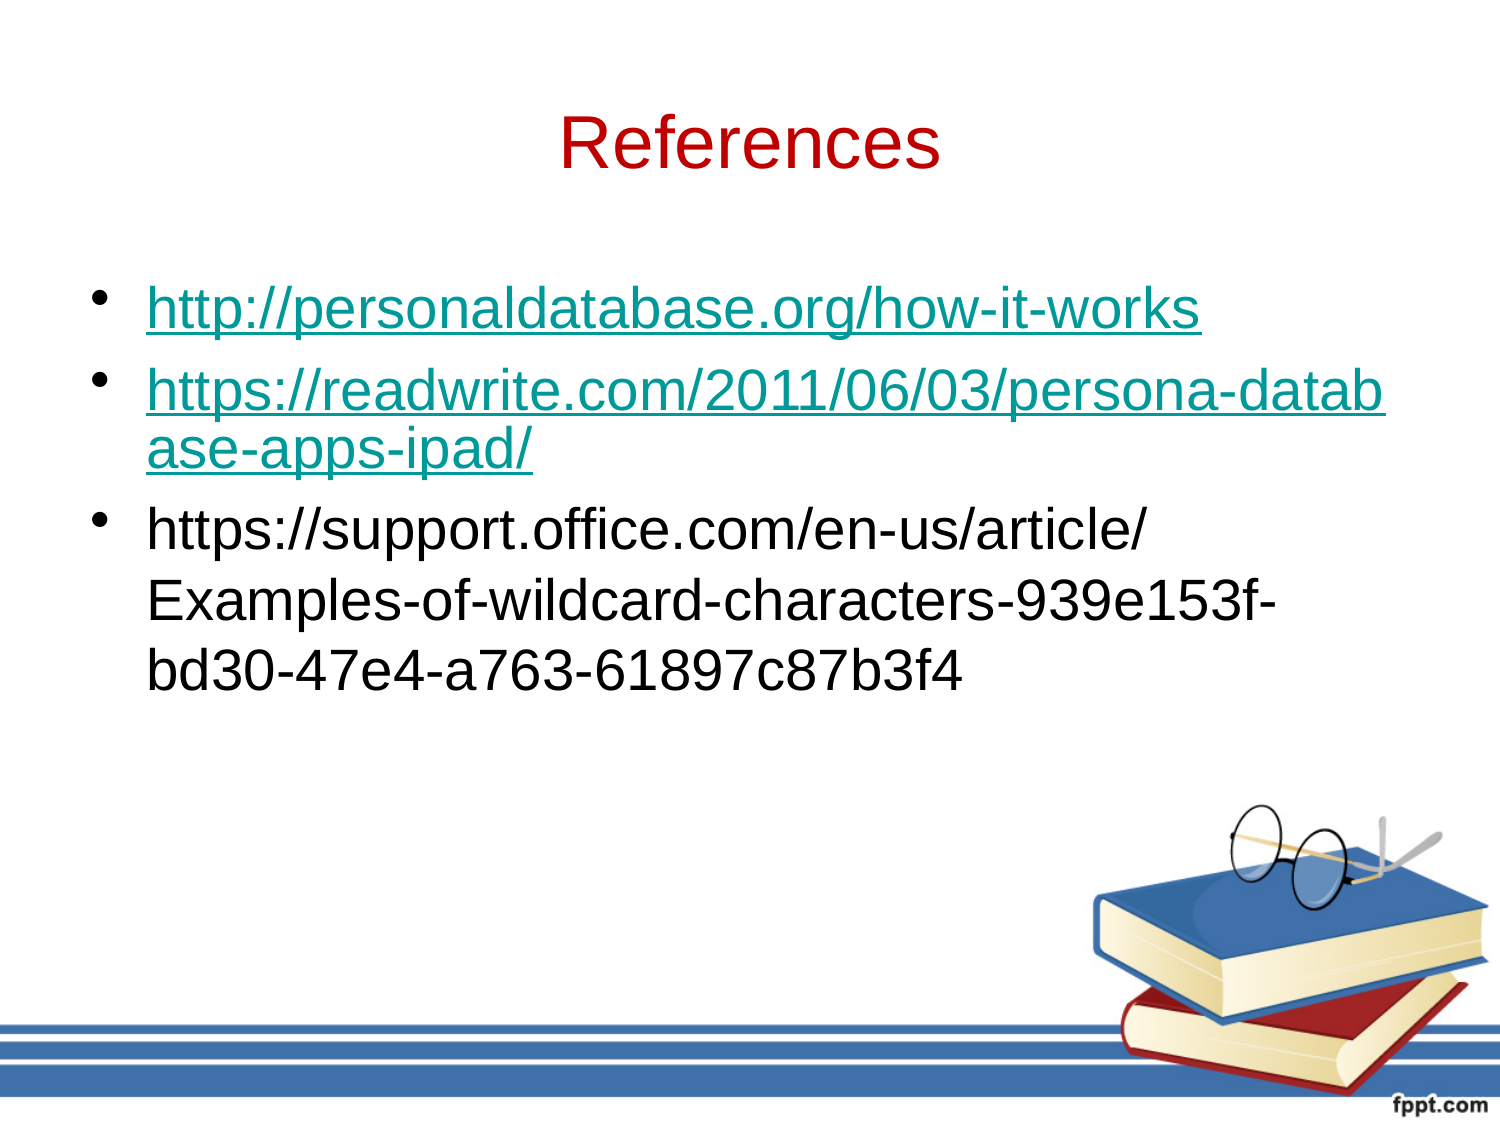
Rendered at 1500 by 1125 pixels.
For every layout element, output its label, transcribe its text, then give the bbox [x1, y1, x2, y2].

list http://personaldatabase.org/how-it-works https://readwrite.com/2011/06/03/persona-database-apps-ipad/ https://support.office.com/en-us/article/Examples-of-wildcard-characters-939e153f-bd30-47e4-a763-61897c87b3f4 [74, 262, 1426, 1006]
picture [0, 0, 1500, 1125]
title References [74, 44, 1426, 233]
